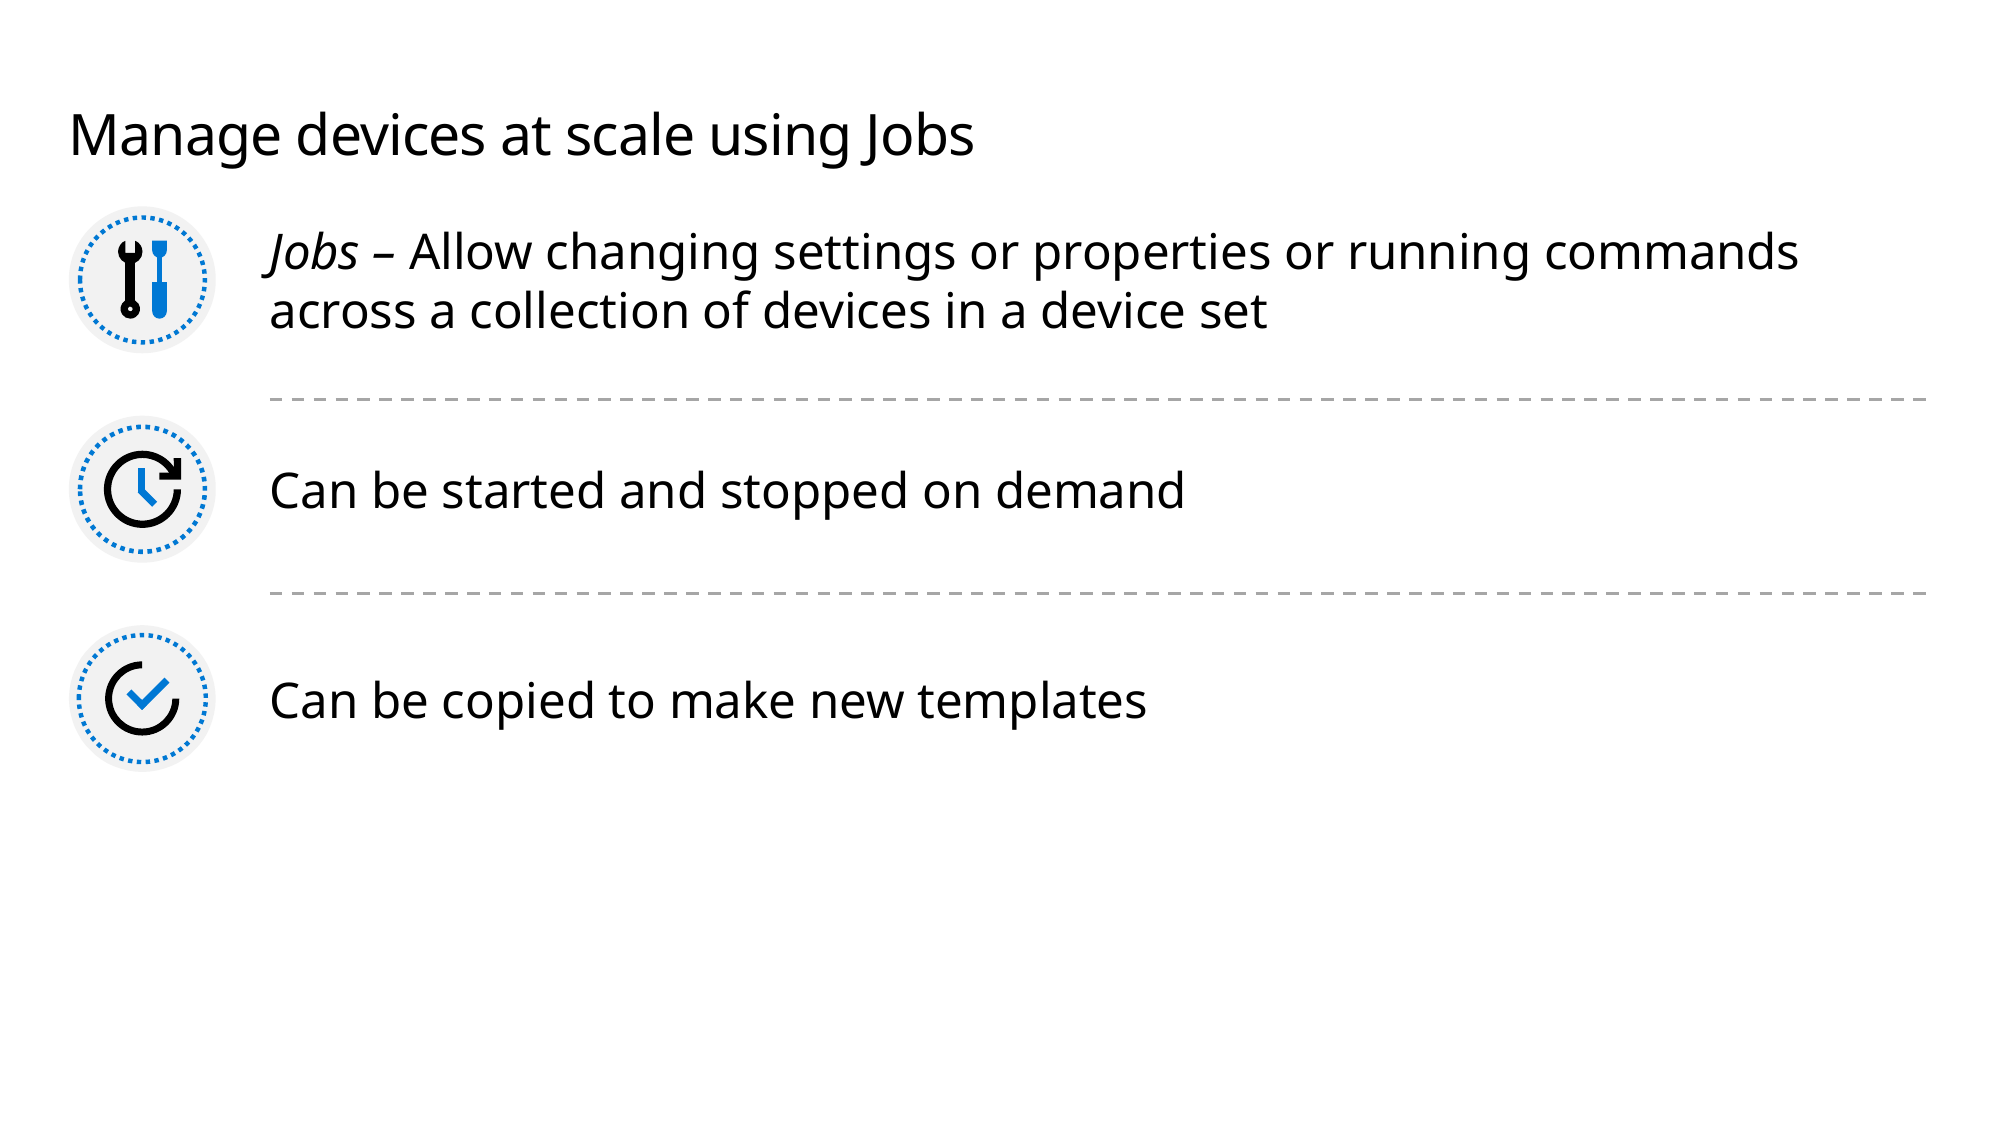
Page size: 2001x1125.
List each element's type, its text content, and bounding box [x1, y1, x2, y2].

text_box Can be started and stopped on demand [269, 459, 1932, 519]
picture [68, 205, 216, 354]
text_box Jobs – Allow changing settings or properties or running commands across a collection of devices in a device set [269, 220, 1932, 339]
text_box Can be copied to make new templates [269, 668, 1932, 728]
picture [68, 415, 216, 563]
title Manage devices at scale using Jobs [68, 101, 1930, 168]
picture [68, 624, 216, 773]
